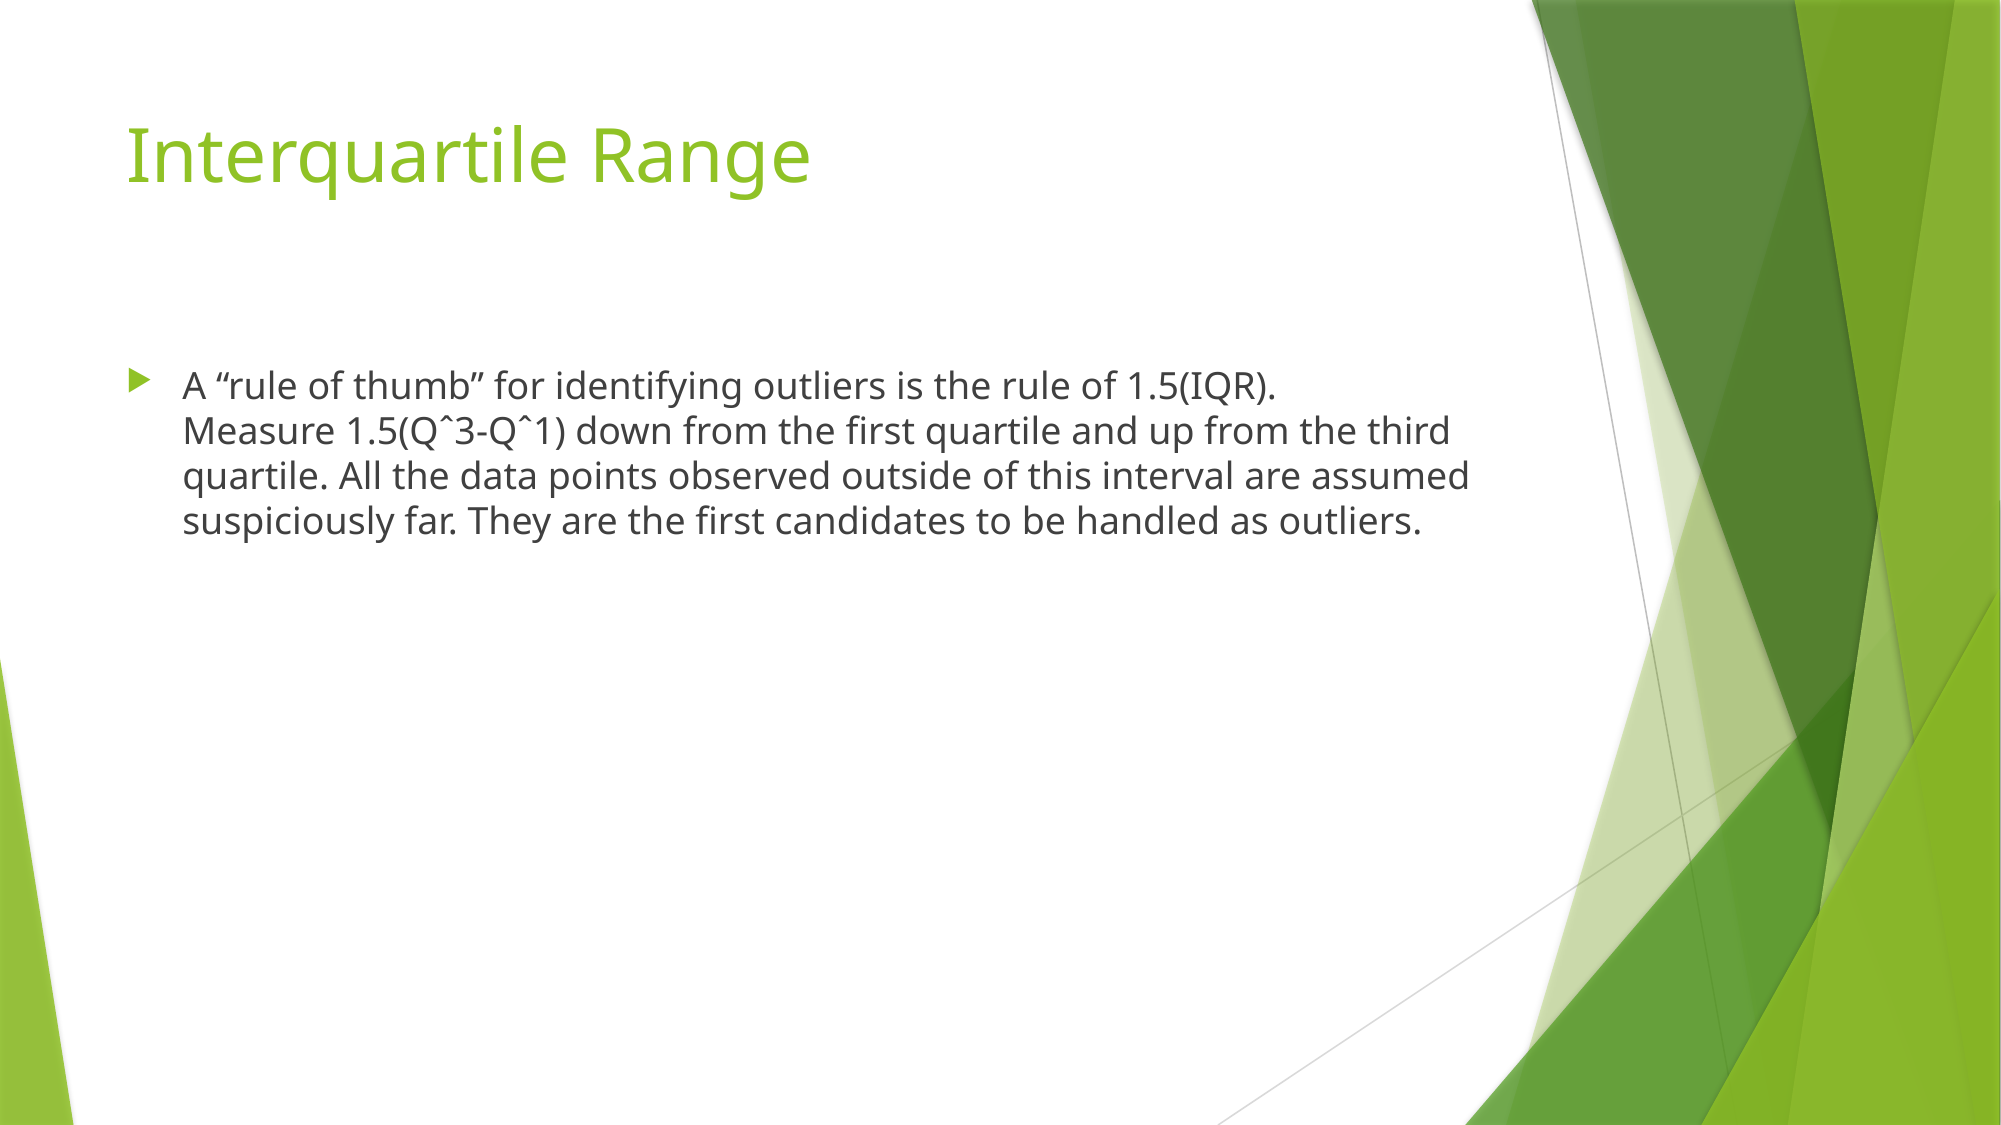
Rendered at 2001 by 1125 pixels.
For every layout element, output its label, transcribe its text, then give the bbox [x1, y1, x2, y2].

list A “rule of thumb” for identifying outliers is the rule of 1.5(IQR). Measure 1.5(Qˆ3-Qˆ1) down from the first quartile and up from the third quartile. All the data points observed outside of this interval are assumed suspiciously far. They are the first candidates to be handled as outliers. [111, 354, 1522, 992]
title Interquartile Range [111, 99, 1522, 317]
